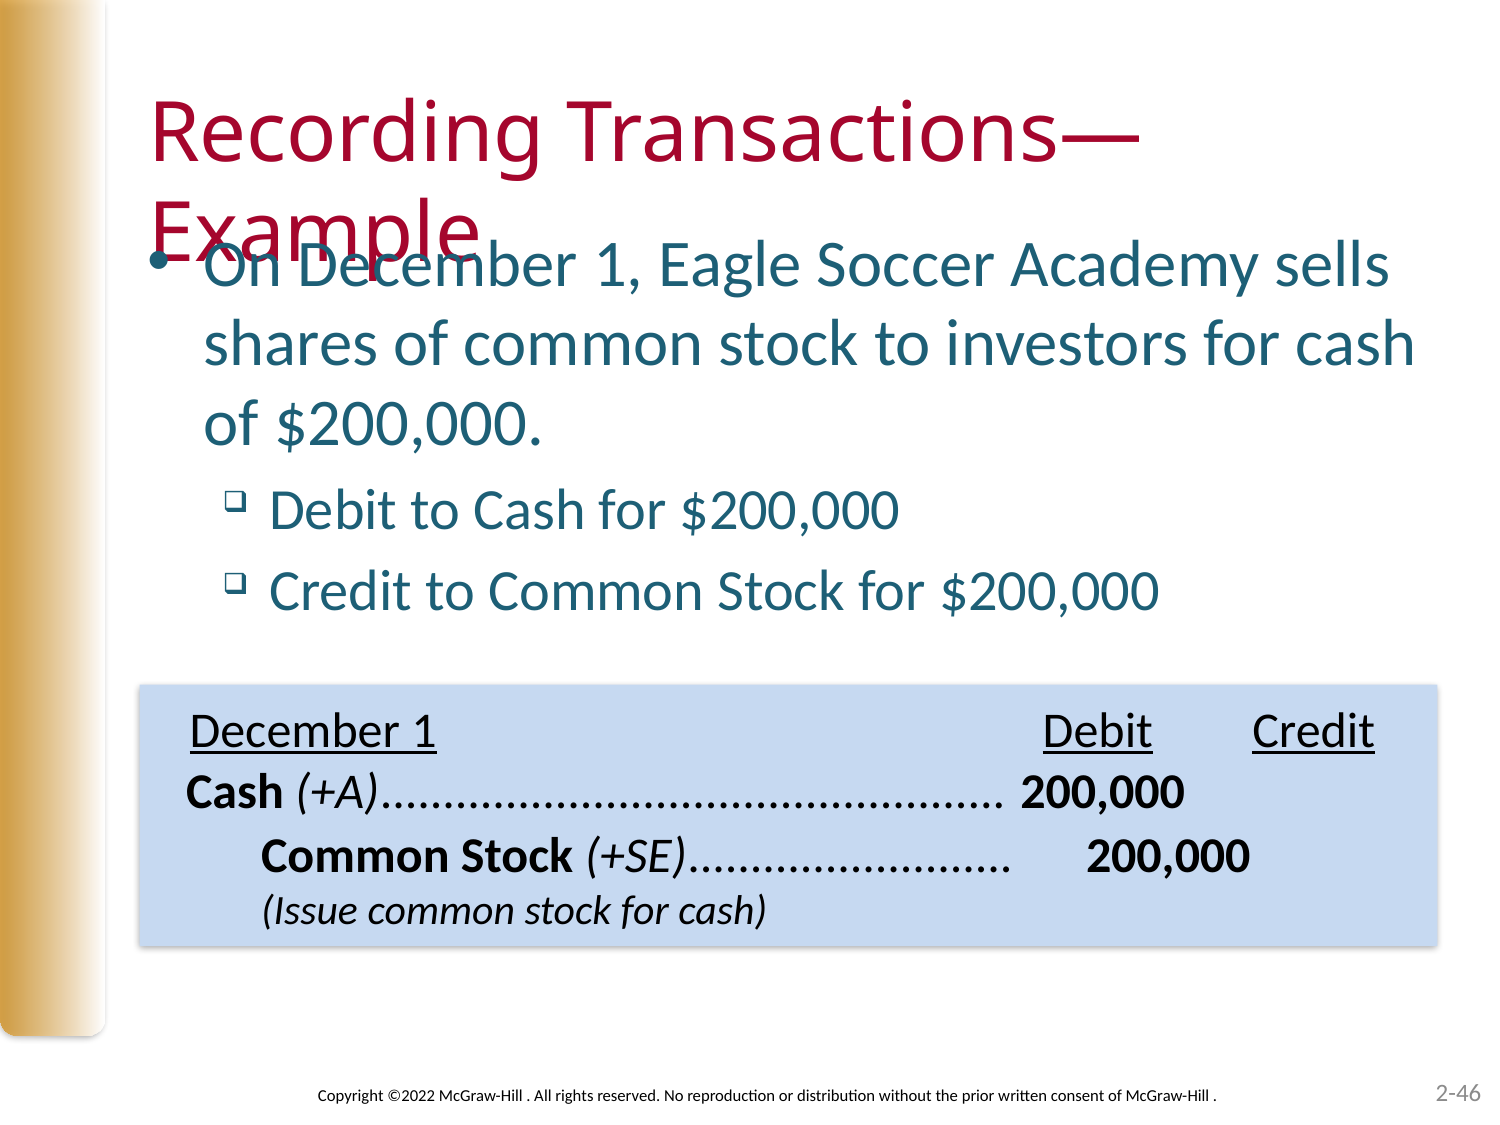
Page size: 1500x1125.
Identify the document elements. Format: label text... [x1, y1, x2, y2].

list On December 1, Eagle Soccer Academy sells shares of common stock to investors for cash of $200,000. Debit to Cash for $200,000 Credit to Common Stock for $200,000 [132, 211, 1483, 955]
title Recording Transactions—Example [133, 70, 1484, 258]
slide_number 2-46 [1146, 1061, 1497, 1122]
footer Copyright ©2022 McGraw-Hill . All rights reserved. No reproduction or distribution without the prior written consent of McGraw-Hill . [233, 1064, 1307, 1125]
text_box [139, 684, 1438, 947]
